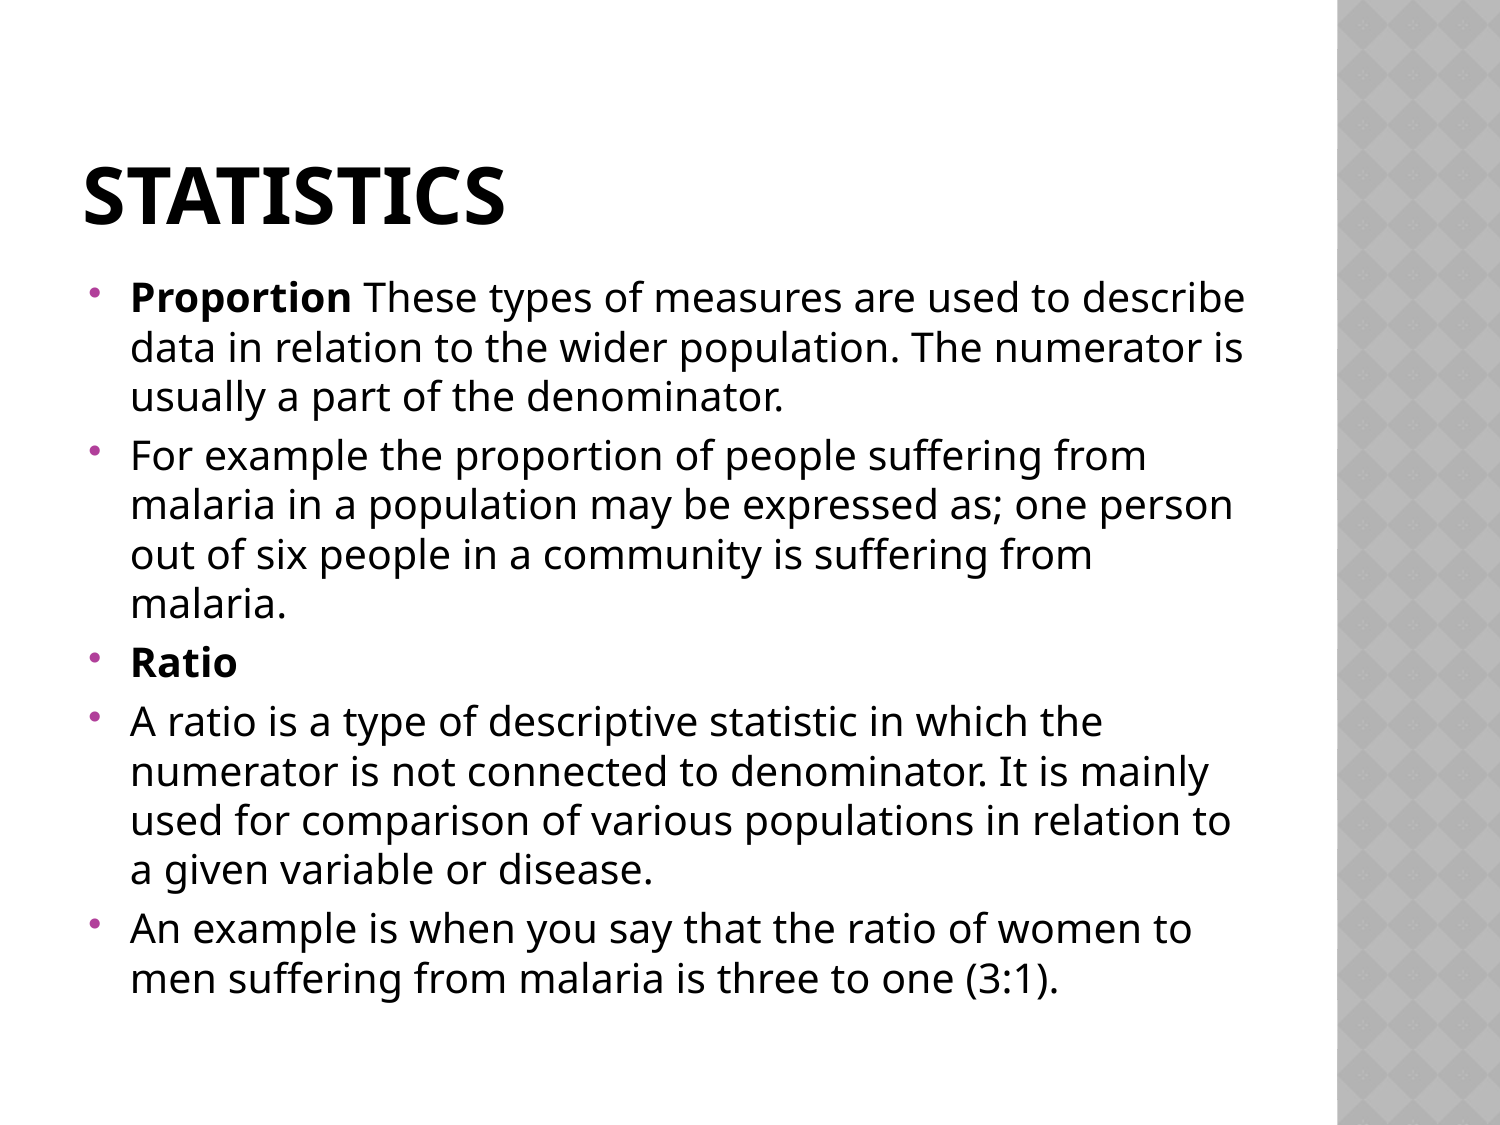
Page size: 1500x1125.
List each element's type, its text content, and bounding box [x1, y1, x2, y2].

list Proportion These types of measures are used to describe data in relation to the wider population. The numerator is usually a part of the denominator. For example the proportion of people suffering from malaria in a population may be expressed as; one person out of six people in a community is suffering from malaria. Ratio A ratio is a type of descriptive statistic in which the numerator is not connected to denominator. It is mainly used for comparison of various populations in relation to a given variable or disease. An example is when you say that the ratio of women to men suffering from malaria is three to one (3:1). [75, 264, 1263, 1059]
title STATISTICS [75, 52, 1263, 240]
